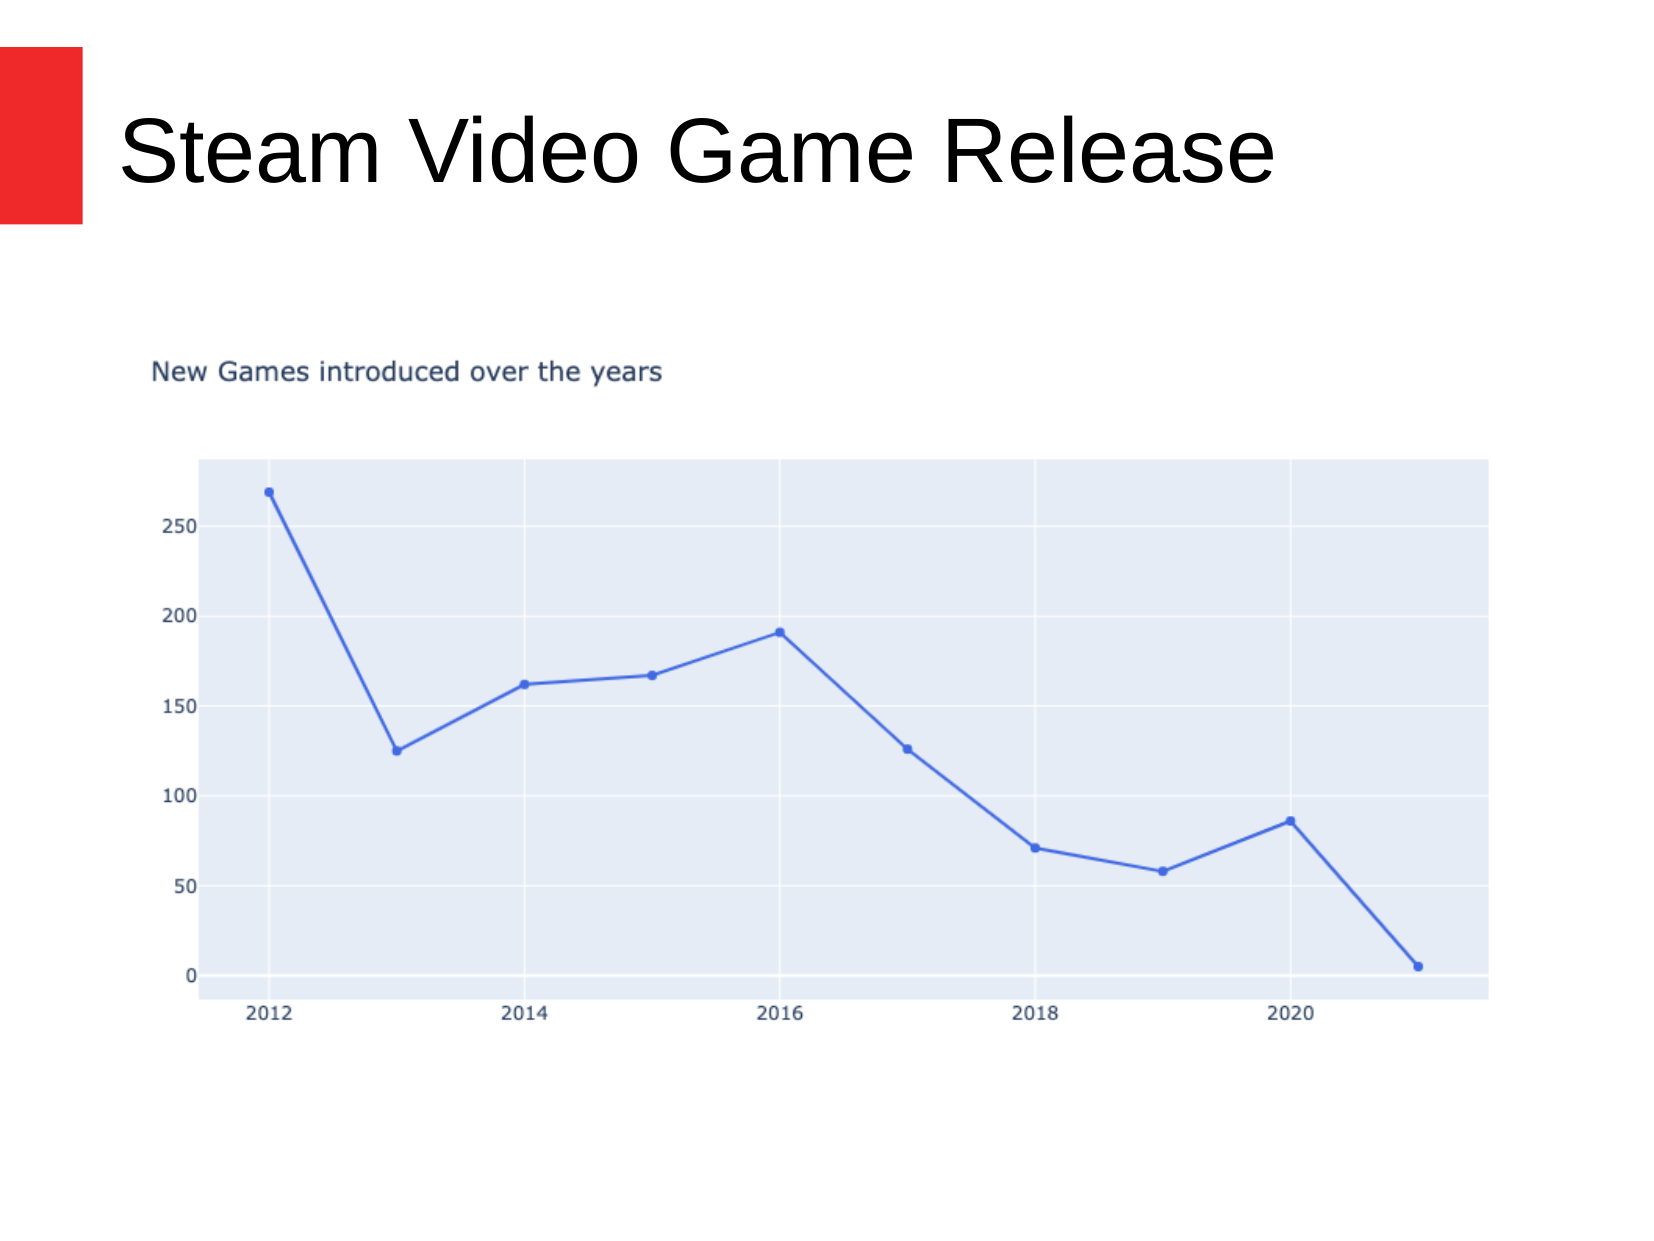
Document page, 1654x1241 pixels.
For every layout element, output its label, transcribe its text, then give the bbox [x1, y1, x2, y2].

picture [74, 303, 1615, 1125]
title Steam Video Game Release [118, 49, 1571, 257]
